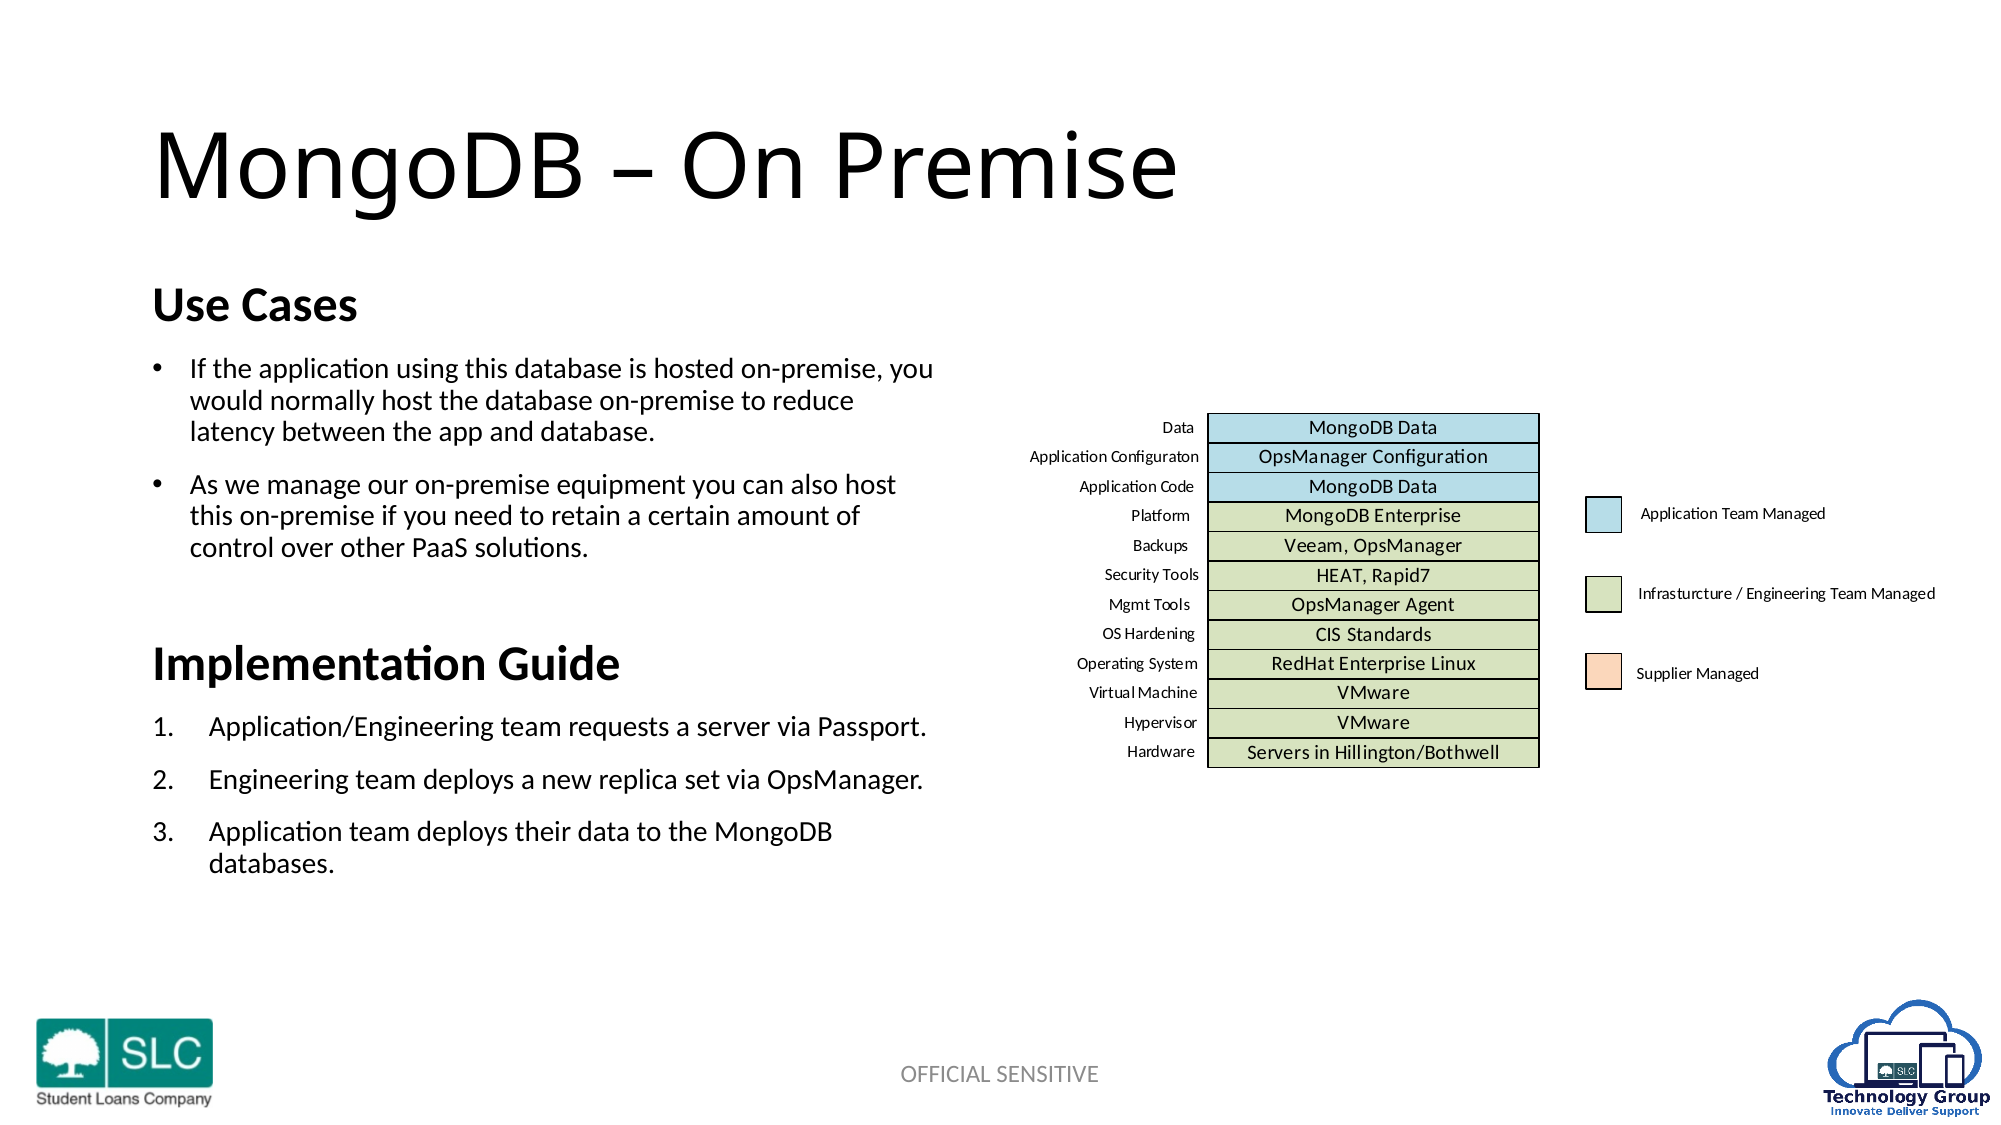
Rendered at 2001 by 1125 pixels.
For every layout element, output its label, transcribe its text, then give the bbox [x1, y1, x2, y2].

picture [1817, 990, 1994, 1125]
title MongoDB – On Premise [137, 59, 1863, 278]
picture [37, 1019, 212, 1107]
footer OFFICIAL SENSITIVE [662, 1042, 1338, 1103]
list Use Cases If the application using this database is hosted on-premise, you would normally host the database on-premise to reduce latency between the app and database. As we manage our on-premise equipment you can also host this on-premise if you need to retain a certain amount of control over other PaaS solutions. Implementation Guide Application/Engineering team requests a server via Passport. Engineering team deploys a new replica set via OpsManager. Application team deploys their data to the MongoDB databases. [137, 271, 959, 986]
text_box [1018, 410, 1953, 769]
